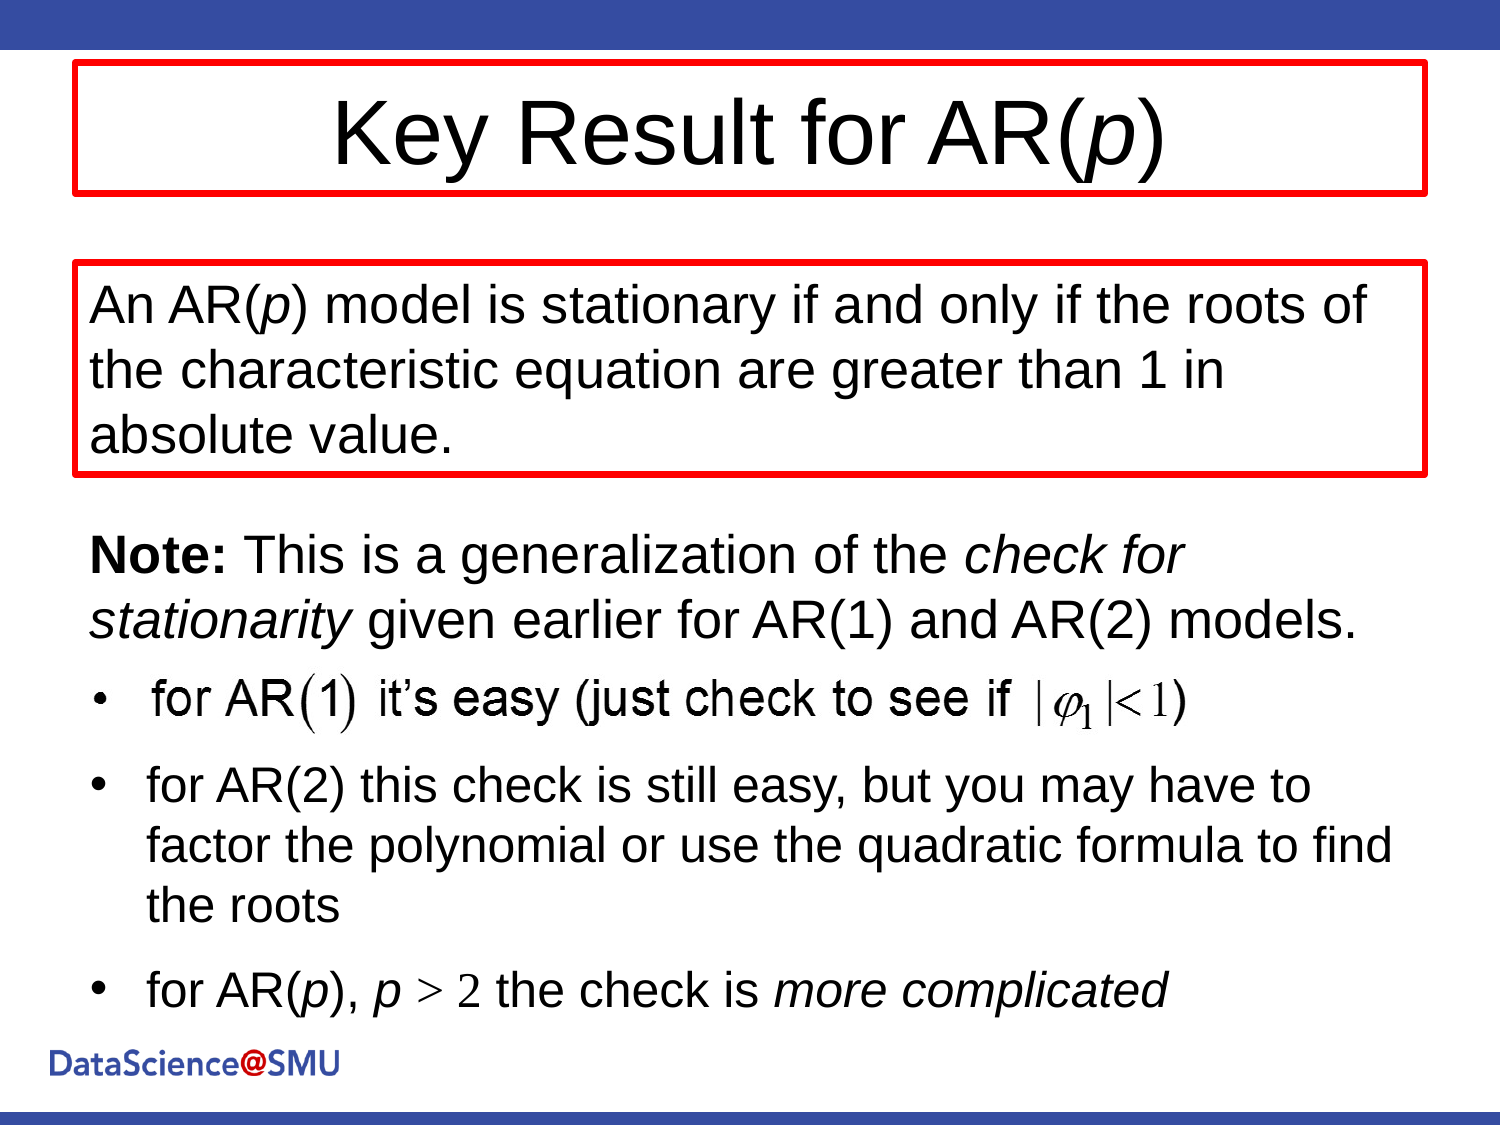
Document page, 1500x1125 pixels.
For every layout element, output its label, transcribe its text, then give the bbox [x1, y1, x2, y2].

title Key Result for AR(p) [75, 62, 1425, 194]
picture [89, 666, 1188, 739]
text_box for AR(p), p > 2 the check is more complicated [74, 949, 1338, 1026]
text_box Note: This is a generalization of the check for stationarity given earlier for AR(1) and AR(2) models. [74, 512, 1425, 659]
picture [50, 1049, 339, 1076]
text_box An AR(p) model is stationary if and only if the roots of the characteristic equation are greater than 1 in absolute value. [74, 262, 1425, 475]
text_box for AR(2) this check is still easy, but you may have to factor the polynomial or use the quadratic formula to find the roots [74, 745, 1425, 943]
